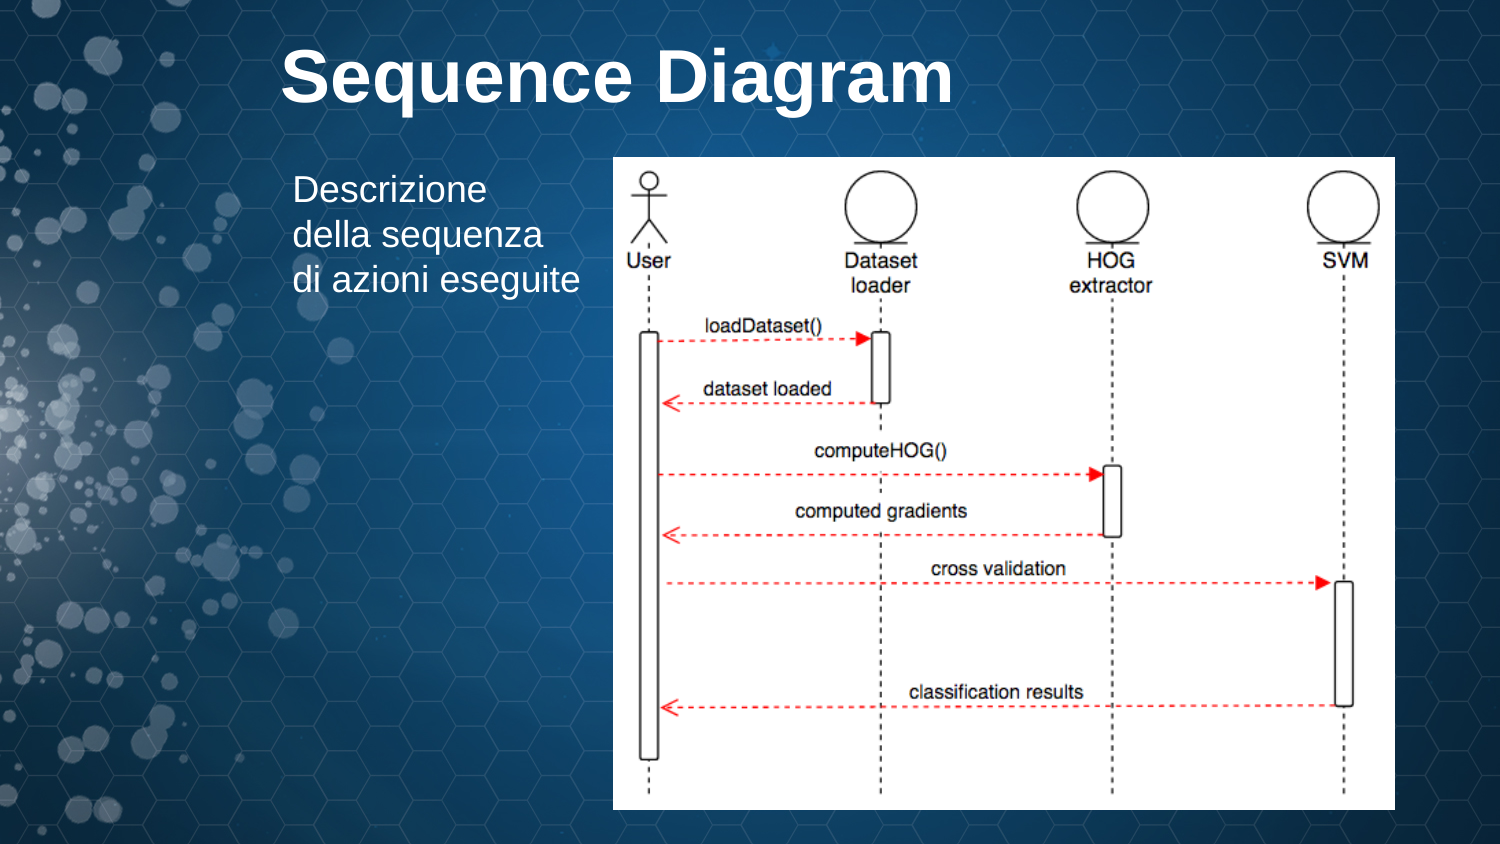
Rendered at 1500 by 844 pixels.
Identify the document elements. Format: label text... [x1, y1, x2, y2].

text_box Descrizione della sequenza di azioni eseguite [277, 150, 1412, 315]
text_box Sequence Diagram [265, 0, 1500, 145]
picture [0, 0, 1500, 844]
